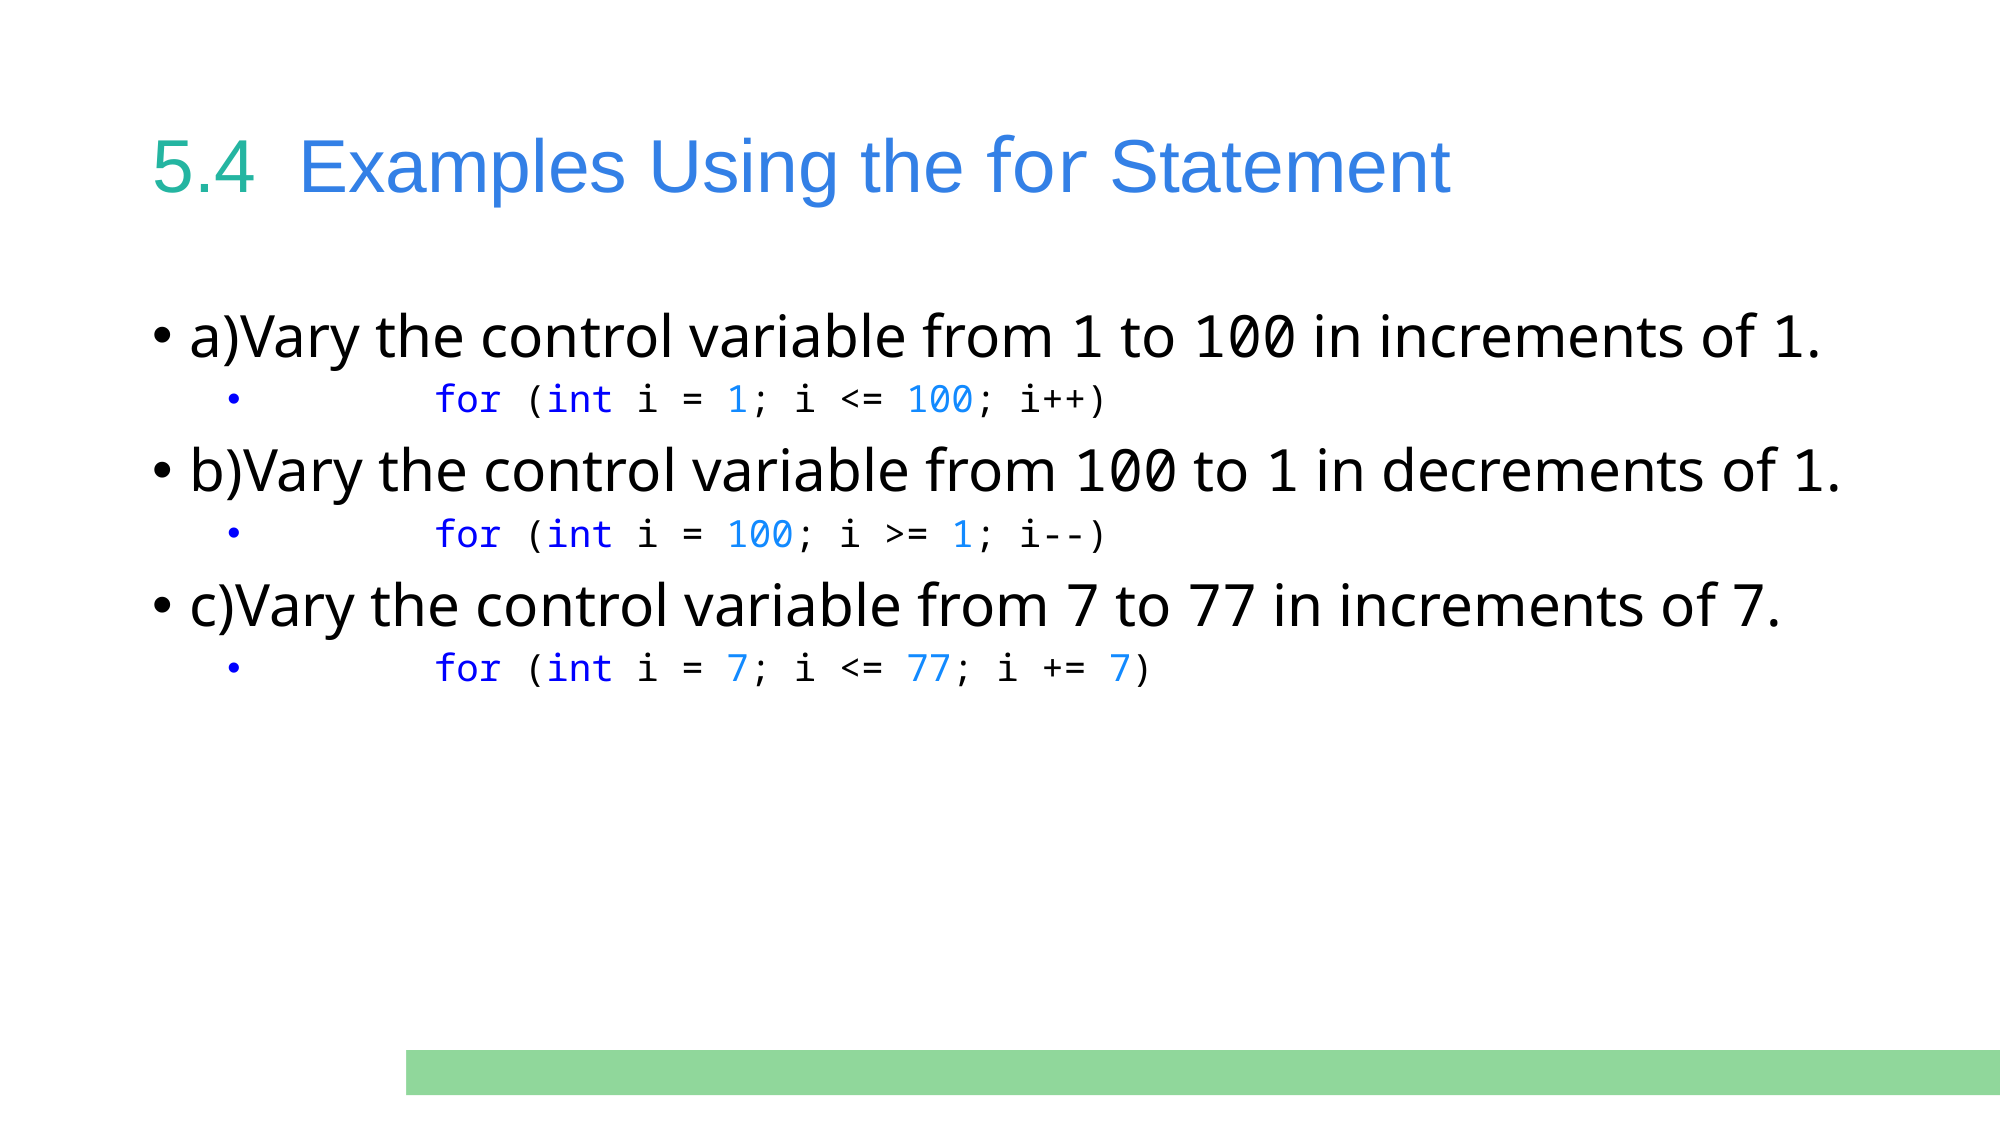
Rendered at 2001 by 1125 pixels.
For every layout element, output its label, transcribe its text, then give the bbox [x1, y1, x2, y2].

list a)Vary the control variable from 1 to 100 in increments of 1. for (int i = 1; i <= 100; i++) b)Vary the control variable from 100 to 1 in decrements of 1. for (int i = 100; i >= 1; i--) c)Vary the control variable from 7 to 77 in increments of 7. for (int i = 7; i <= 77; i += 7) [137, 299, 1863, 1014]
title 5.4 Examples Using the for Statement [137, 59, 1863, 278]
